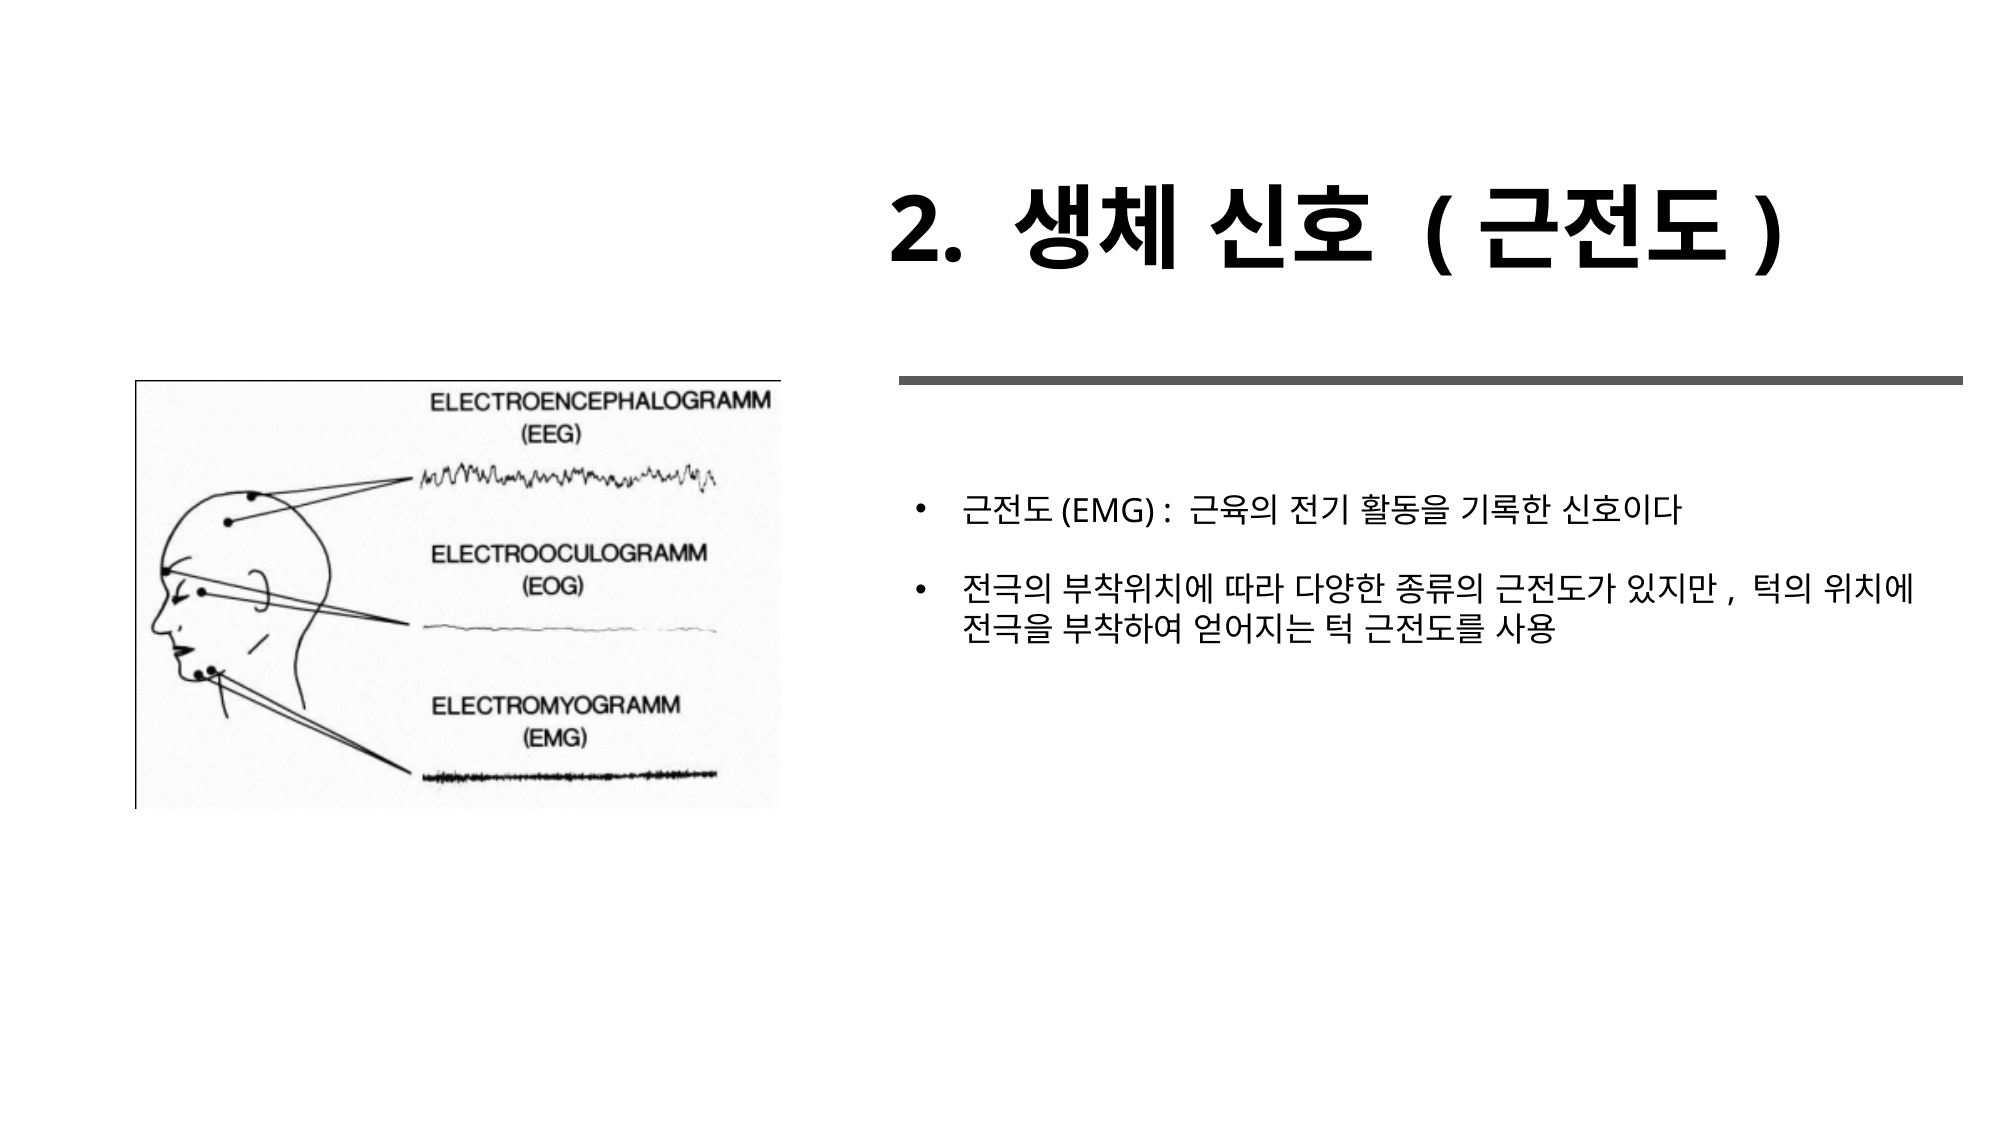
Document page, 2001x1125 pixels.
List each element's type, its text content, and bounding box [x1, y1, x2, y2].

text_box 2. 생체 신호 (근전도) [873, 162, 1799, 287]
text_box [899, 376, 1963, 385]
text_box 근전도(EMG) : 근육의 전기 활동을 기록한 신호이다 전극의 부착위치에 따라 다양한 종류의 근전도가 있지만, 턱의 위치에 전극을 부착하여 얻어지는 턱 근전도를 사용 [900, 481, 1963, 656]
picture [134, 380, 781, 809]
